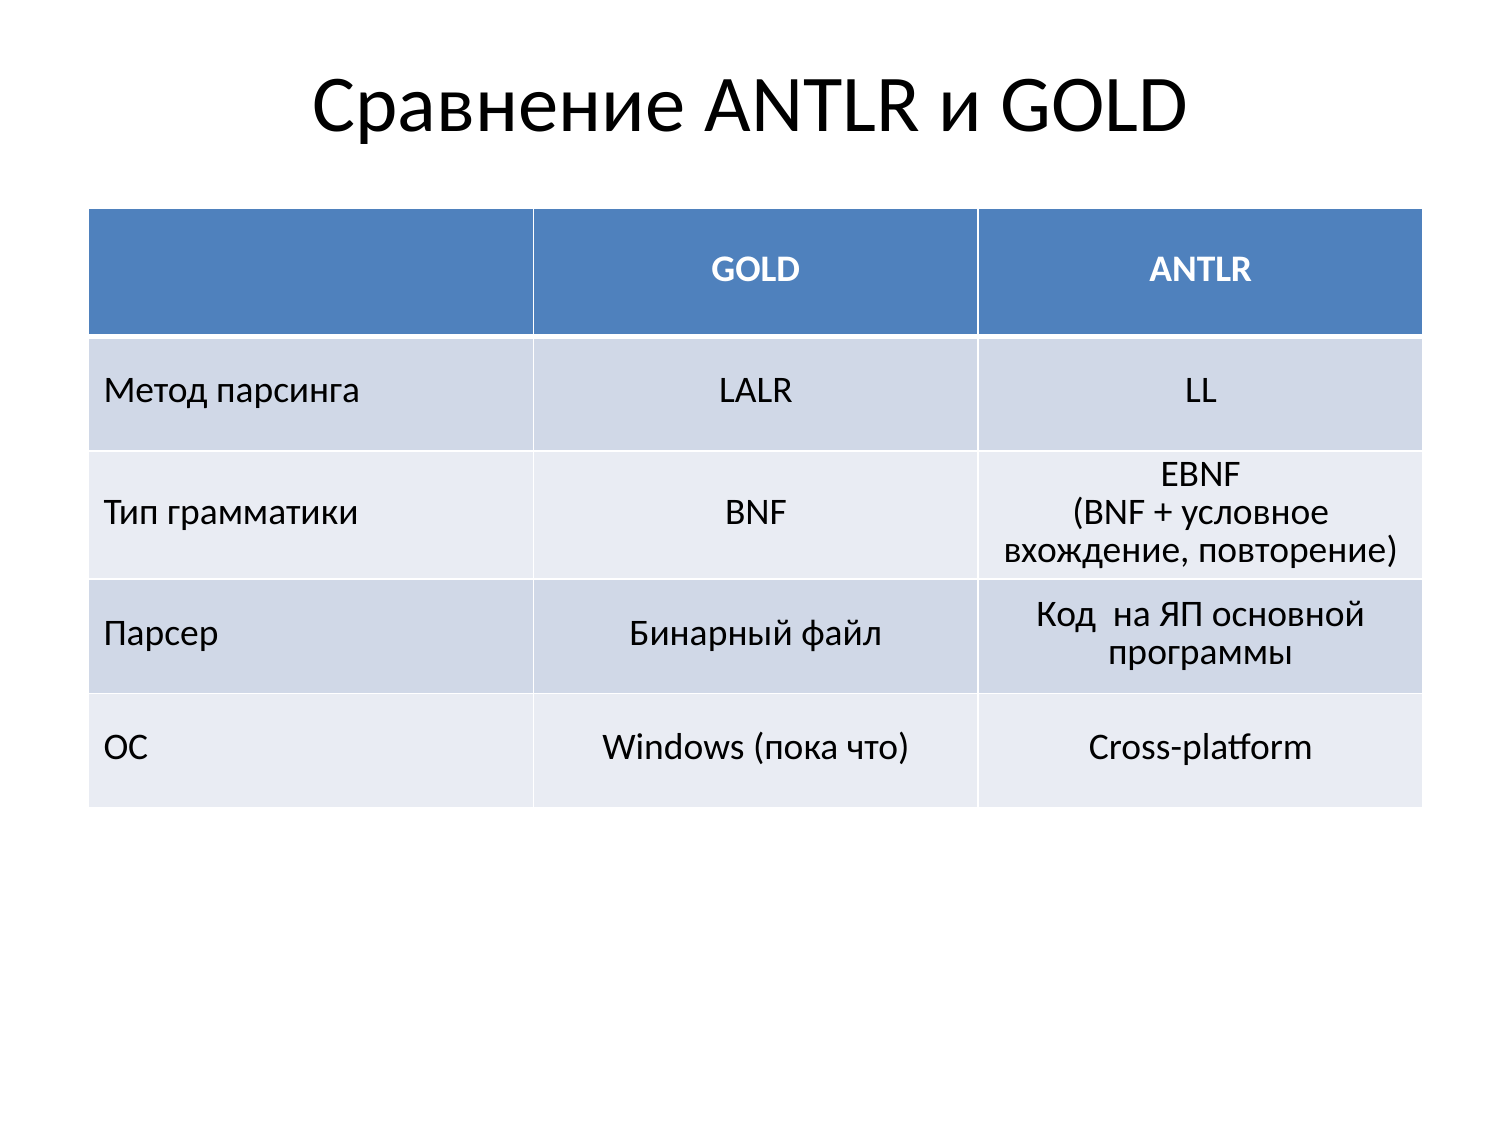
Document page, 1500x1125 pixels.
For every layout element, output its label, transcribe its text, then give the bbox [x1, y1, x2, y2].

table_cell Windows (пока что) [534, 694, 977, 807]
table_cell Тип грамматики [89, 452, 533, 578]
table_cell Парсер [89, 580, 533, 693]
table_cell Бинарный файл [534, 580, 977, 693]
table_cell LL [979, 339, 1422, 450]
table_cell EBNF (BNF + условное вхождение, повторение) [979, 452, 1422, 578]
table_cell BNF [534, 452, 977, 578]
table_cell Метод парсинга [89, 339, 533, 450]
table_cell ОС [89, 694, 533, 807]
title Сравнение ANTLR и GOLD [76, 42, 1425, 155]
table_cell LALR [534, 339, 977, 450]
table_header ANTLR [979, 209, 1422, 334]
table_cell Код на ЯП основной программы [979, 580, 1422, 693]
table_header GOLD [534, 209, 977, 334]
table_header [89, 209, 533, 334]
table_cell Cross-platform [979, 694, 1422, 807]
